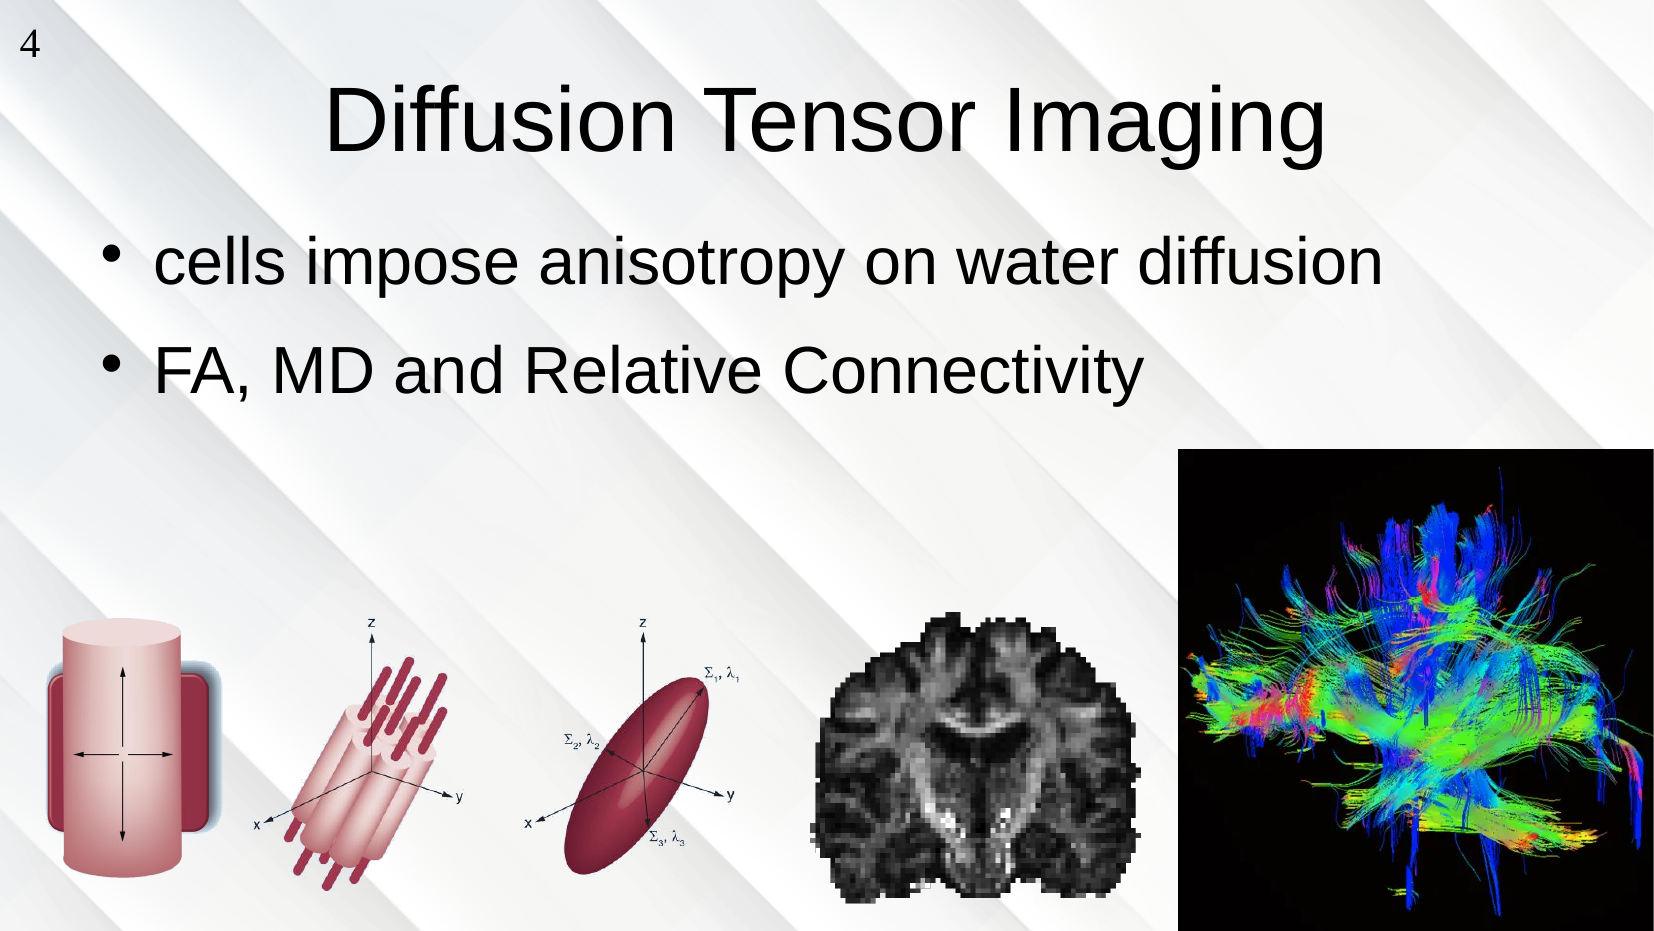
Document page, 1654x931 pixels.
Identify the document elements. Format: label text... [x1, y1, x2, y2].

slide_number 4 [19, 16, 470, 129]
title Diffusion Tensor Imaging [82, 37, 1571, 193]
picture [0, 0, 1654, 931]
list cells impose anisotropy on water diffusion FA, MD and Relative Connectivity [82, 217, 1571, 757]
